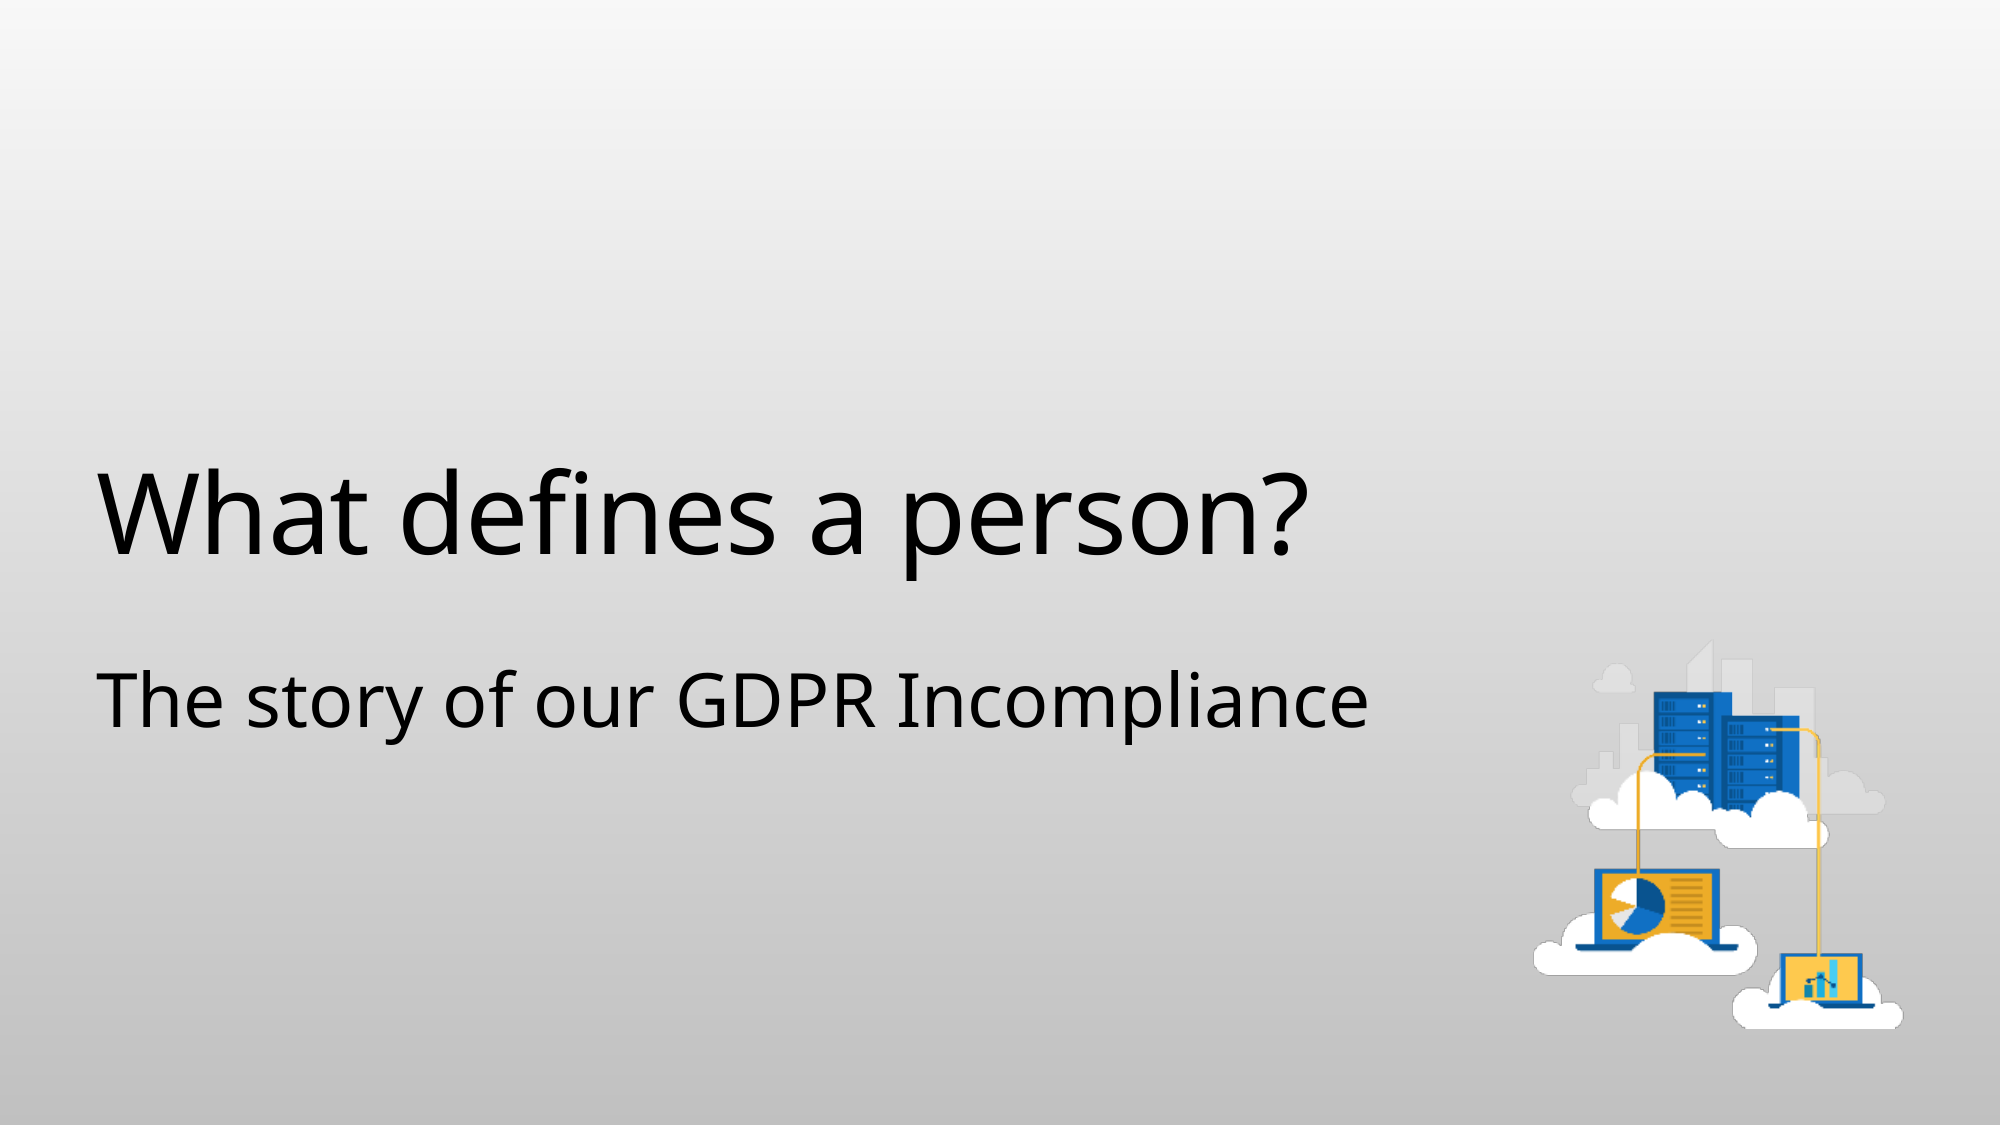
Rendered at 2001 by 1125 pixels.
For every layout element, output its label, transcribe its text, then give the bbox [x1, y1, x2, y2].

picture [1532, 639, 1905, 1029]
list The story of our GDPR Incompliance [96, 652, 1596, 744]
title What defines a person? [96, 456, 1596, 580]
